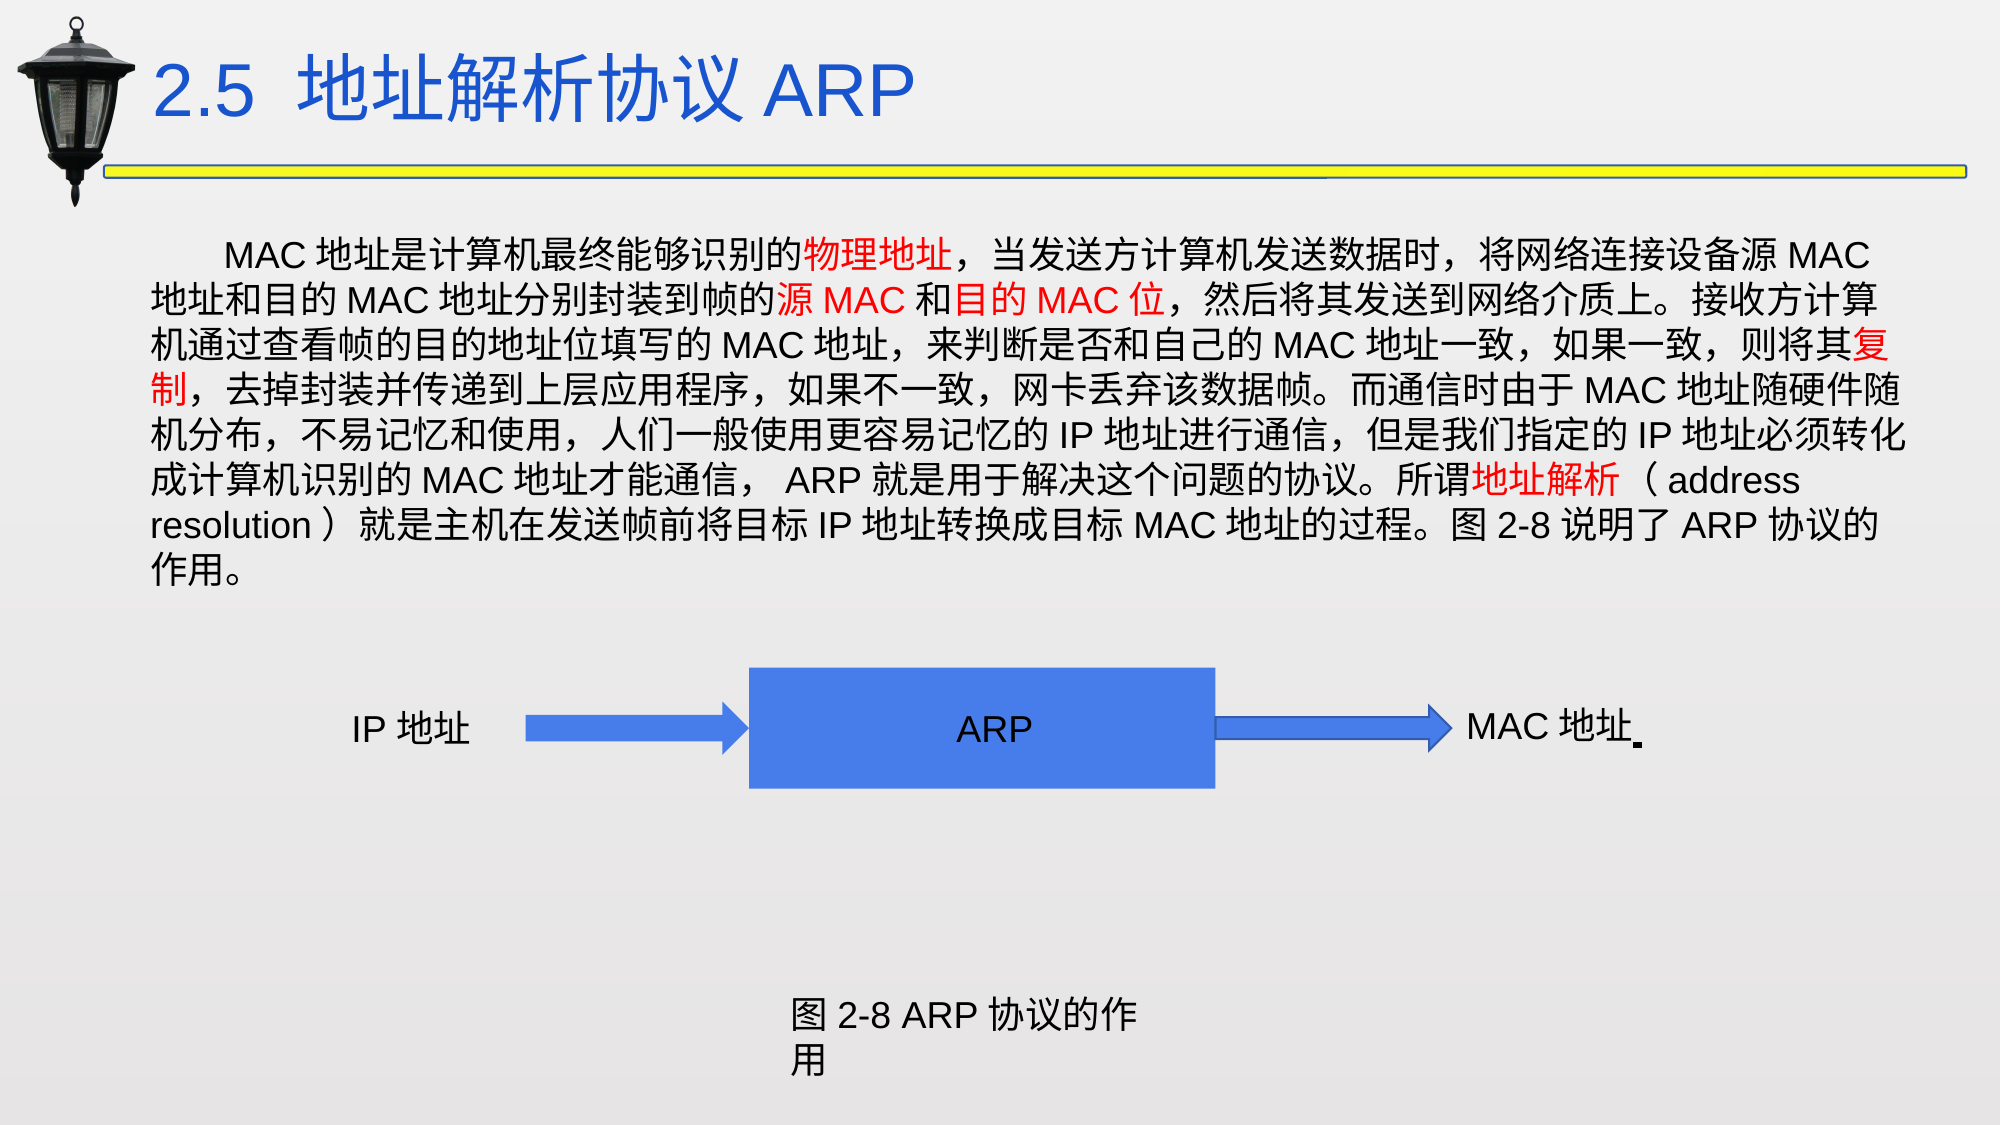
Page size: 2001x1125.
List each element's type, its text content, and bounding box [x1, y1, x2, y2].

text_box [524, 698, 748, 758]
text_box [11, 8, 1967, 216]
text_box 图2-8 ARP协议的作用 [776, 983, 1189, 1089]
text_box [1214, 703, 1451, 753]
text_box IP地址 [336, 697, 512, 758]
text_box [748, 667, 1217, 790]
text_box ARP [941, 697, 1057, 758]
text_box MAC地址 [1451, 694, 1658, 755]
text_box MAC地址是计算机最终能够识别的物理地址，当发送方计算机发送数据时，将网络连接设备源MAC地址和目的MAC地址分别封装到帧的源MAC和目的MAC位，然后将其发送到网络介质上。接收方计算机通过查看帧的目的地址位填写的MAC地址，来判断是否和自己的MAC地址一致，如果一致，则将其复制，去掉封装并传递到上层应用程序，如果不一致，网卡丢弃该数据帧。而通信时由于MAC地址随硬件随机分布，不易记忆和使用，人们一般使用更容易记忆的IP地址进行通信，但是我们指定的IP地址必须转化成计算机识别的MAC地址才能通信，ARP就是用于解决这个问题的协议。所谓地址解析（address resolution）就是主机在发送帧前将目标IP地址转换成目标MAC地址的过程。图2-8说明了ARP协议的作用。 [135, 223, 1930, 599]
